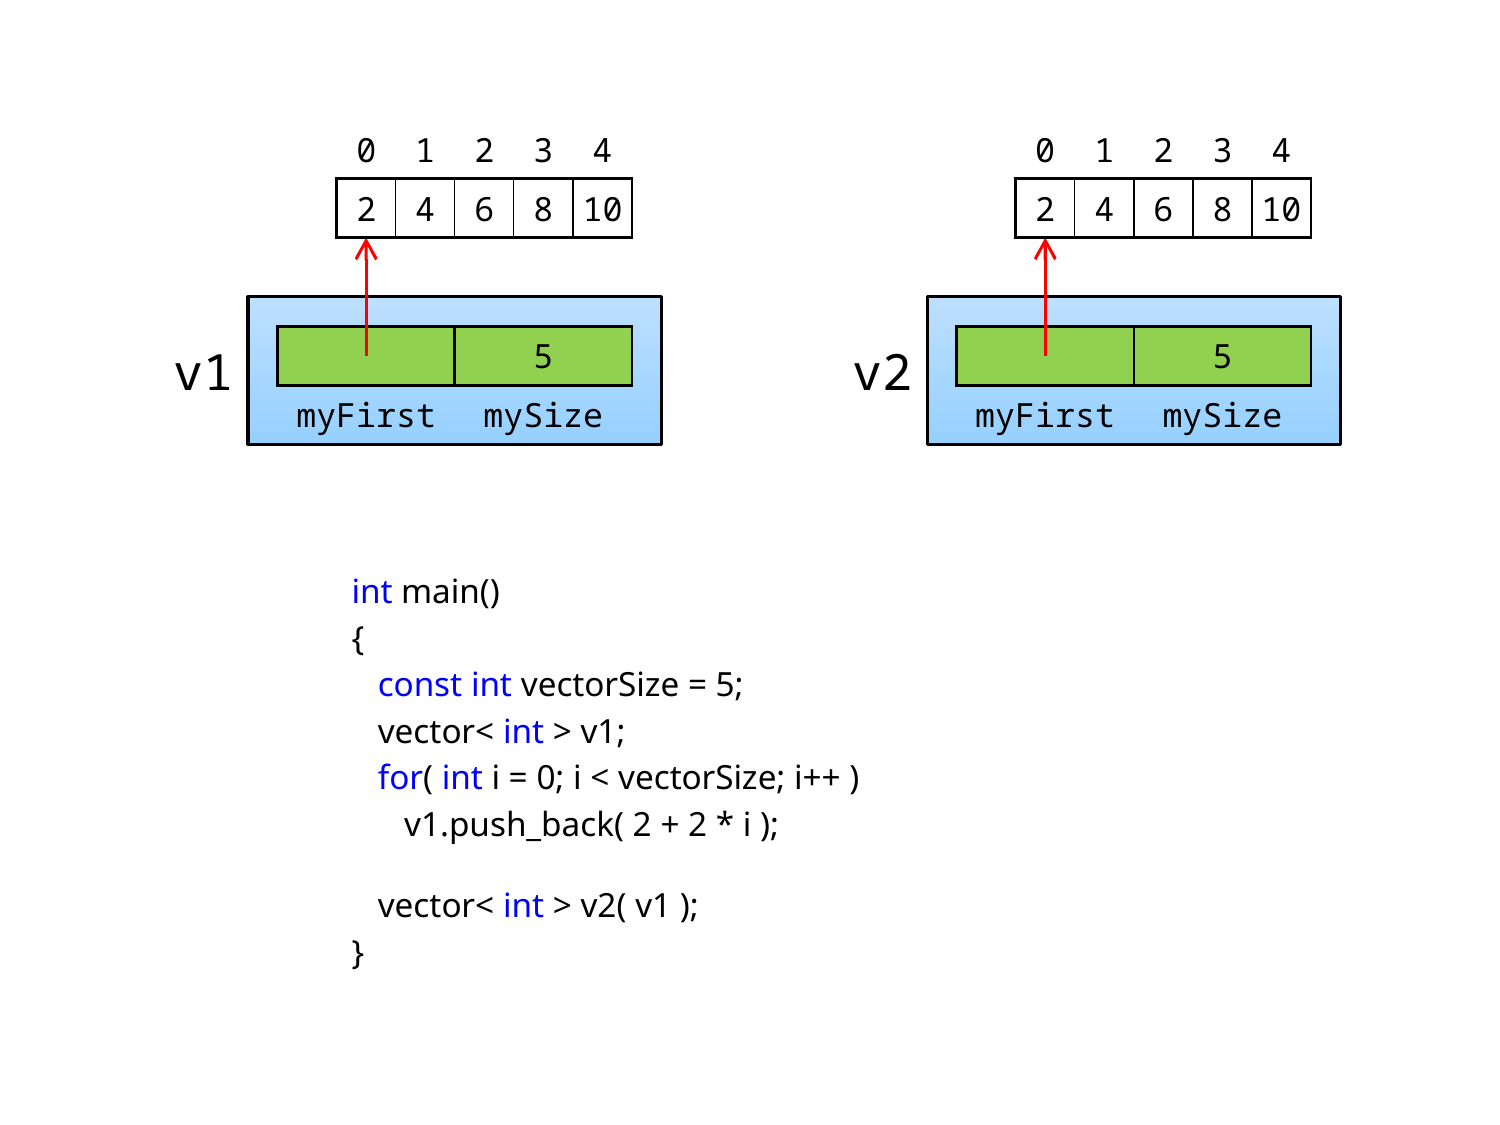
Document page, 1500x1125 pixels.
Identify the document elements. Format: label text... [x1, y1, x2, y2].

table_cell 10 [574, 180, 631, 236]
table_cell myFirst [957, 387, 1134, 444]
table_cell 8 [514, 180, 572, 236]
table_header 4 [573, 120, 632, 177]
table_header 3 [514, 120, 573, 177]
table_cell 10 [1253, 180, 1310, 236]
table_header 1 [1075, 120, 1134, 177]
table_cell 2 [338, 180, 395, 236]
table_header 1 [396, 120, 455, 177]
table_header 5 [456, 328, 631, 384]
table_cell mySize [455, 387, 632, 444]
table_header 5 [1135, 328, 1310, 384]
table_header 0 [1016, 120, 1075, 177]
table_header 4 [1252, 120, 1311, 177]
table_cell 2 [1017, 180, 1074, 236]
table_header [958, 328, 1133, 384]
table_cell 6 [1135, 180, 1192, 236]
table_header [279, 328, 453, 384]
table_cell myFirst [278, 387, 455, 444]
list int main() { const int vectorSize = 5; vector< int > v1; for( int i = 0; i < vectorSize; i++ ) v1.push_back( 2 + 2 * i ); vector< int > v2( v1 ); } [336, 562, 1164, 1035]
table_header 3 [1193, 120, 1252, 177]
table_header 2 [455, 120, 514, 177]
text_box v2 [836, 324, 925, 417]
table_cell 4 [396, 180, 454, 236]
text_box v1 [157, 324, 246, 417]
table_cell 6 [455, 180, 513, 236]
table_cell mySize [1134, 387, 1311, 444]
table_cell 4 [1075, 180, 1133, 236]
text_box [246, 295, 663, 446]
text_box [925, 295, 1343, 446]
table_header 2 [1134, 120, 1193, 177]
table_cell 8 [1194, 180, 1251, 236]
table_header 0 [337, 120, 396, 177]
